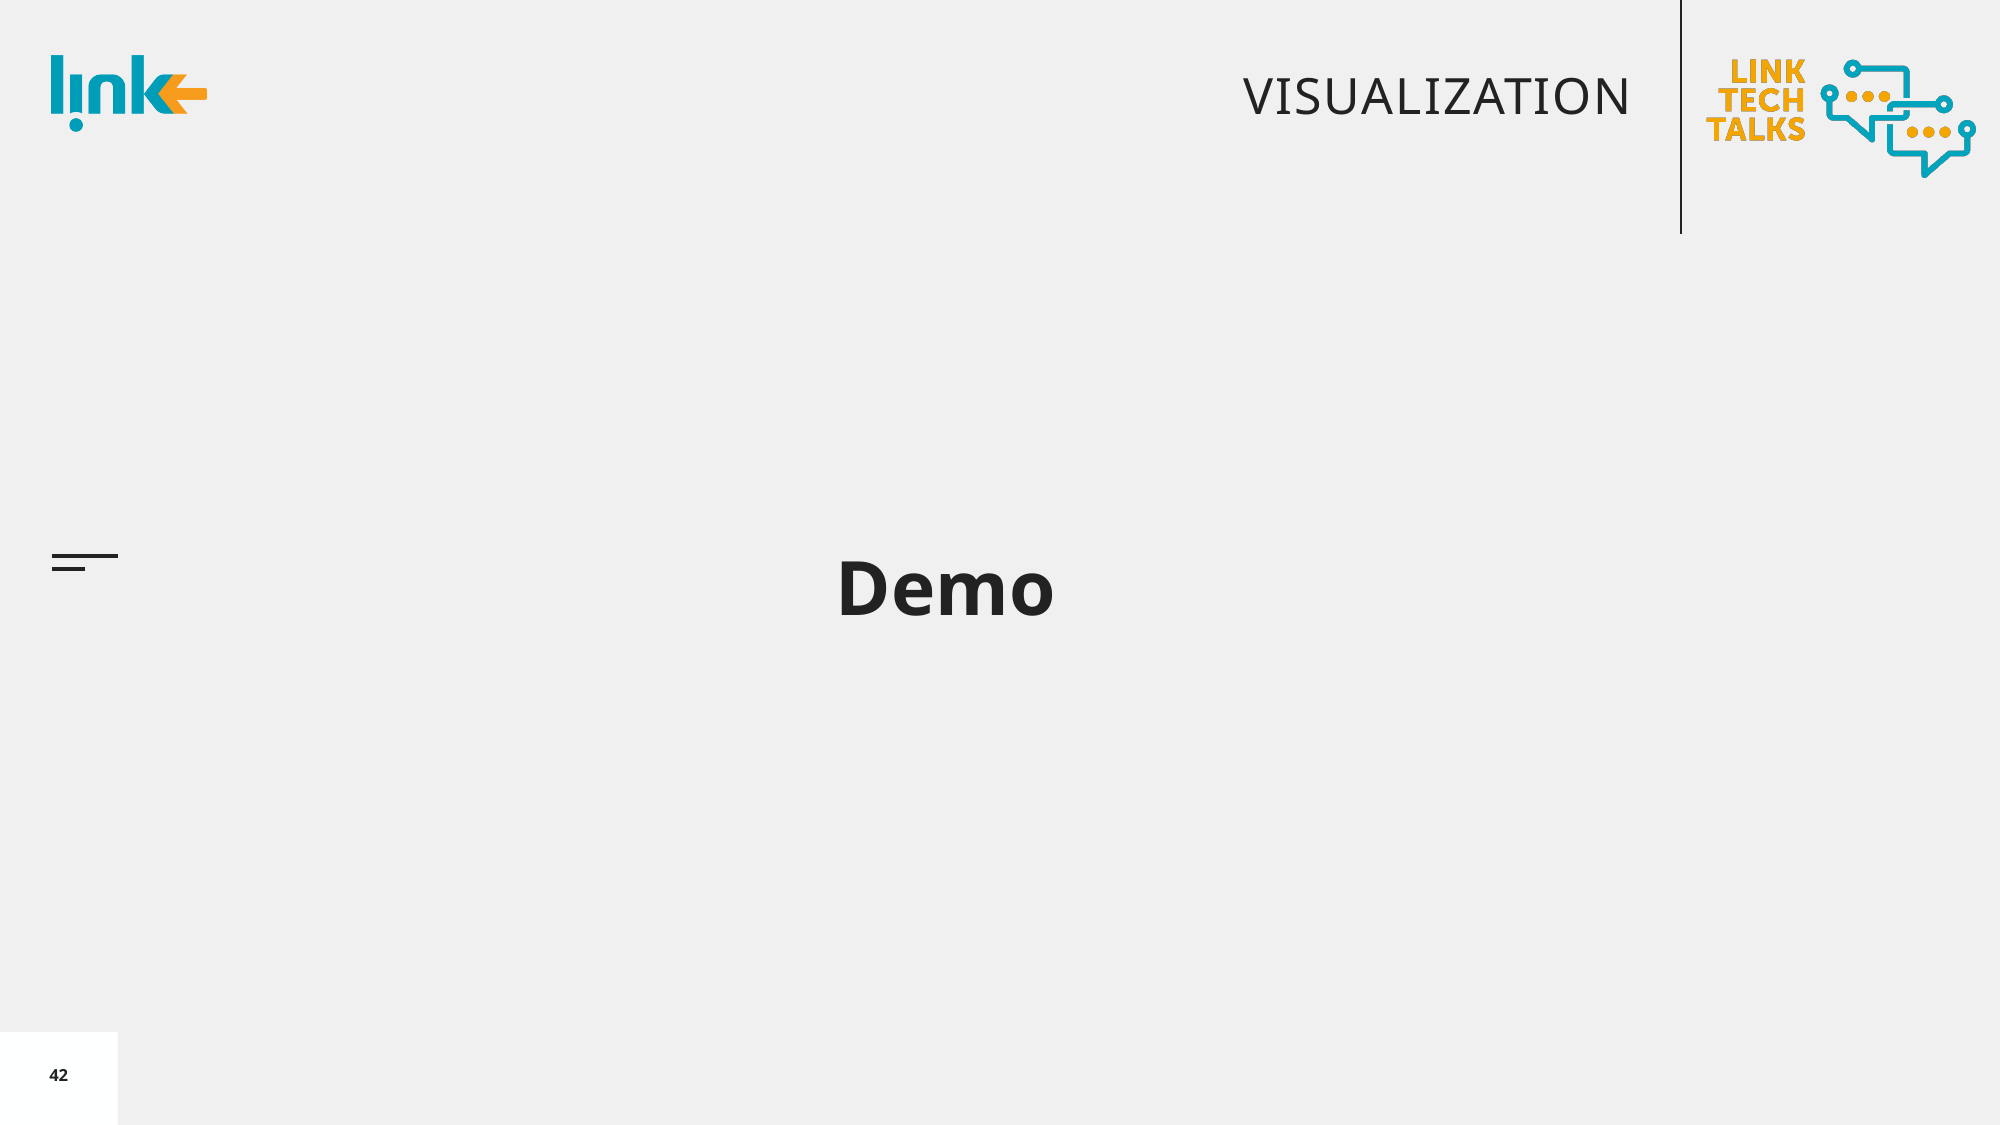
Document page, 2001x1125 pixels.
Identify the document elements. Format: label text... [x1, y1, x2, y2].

picture [51, 55, 207, 132]
list Demo [835, 495, 2000, 1125]
picture [1597, 0, 2001, 253]
title Visualization [332, 45, 1633, 192]
